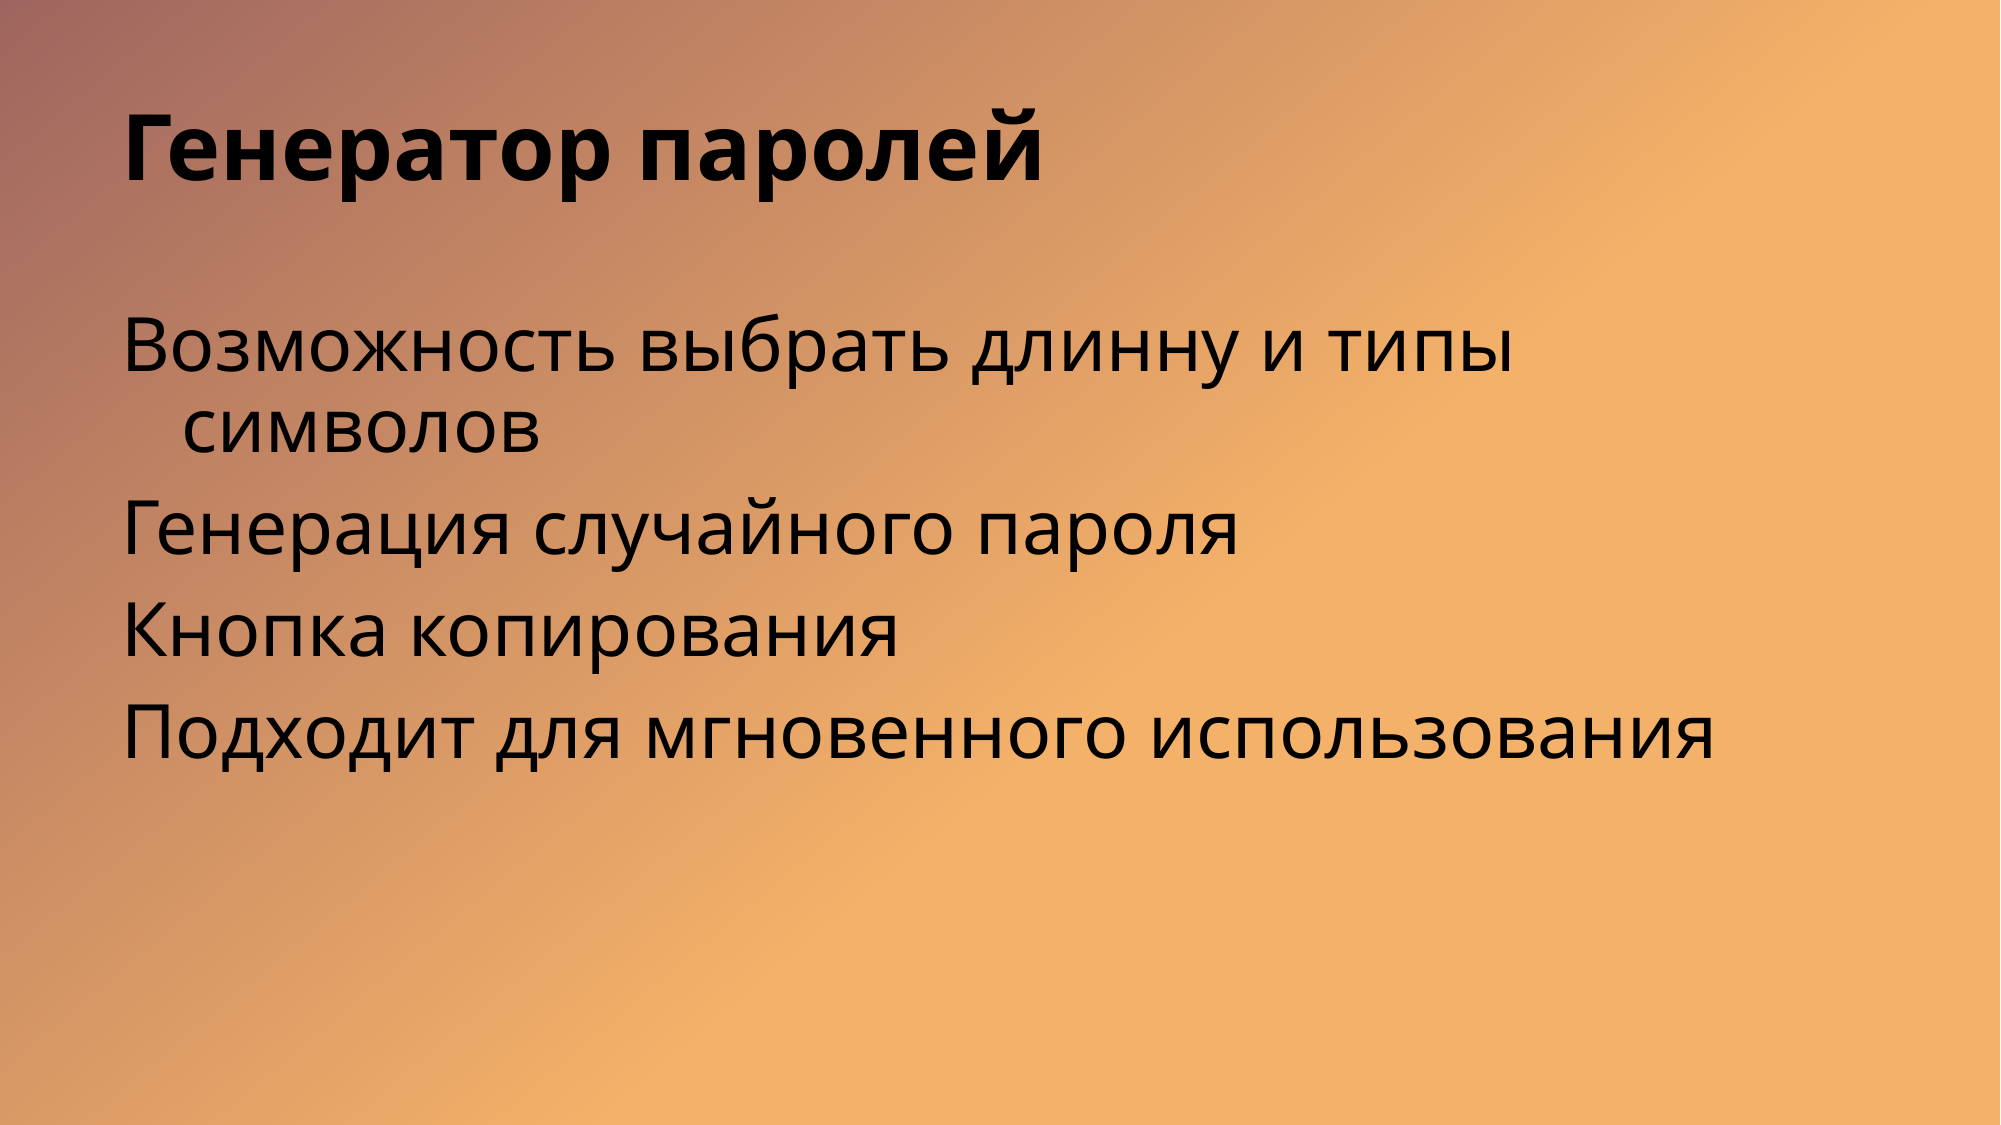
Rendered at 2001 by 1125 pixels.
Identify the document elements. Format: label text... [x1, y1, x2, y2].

title Генератор паролей [106, 42, 1832, 260]
list Возможность выбрать длинну и типы символов Генерация случайного пароля Кнопка копирования Подходит для мгновенного использования [106, 299, 1832, 1014]
